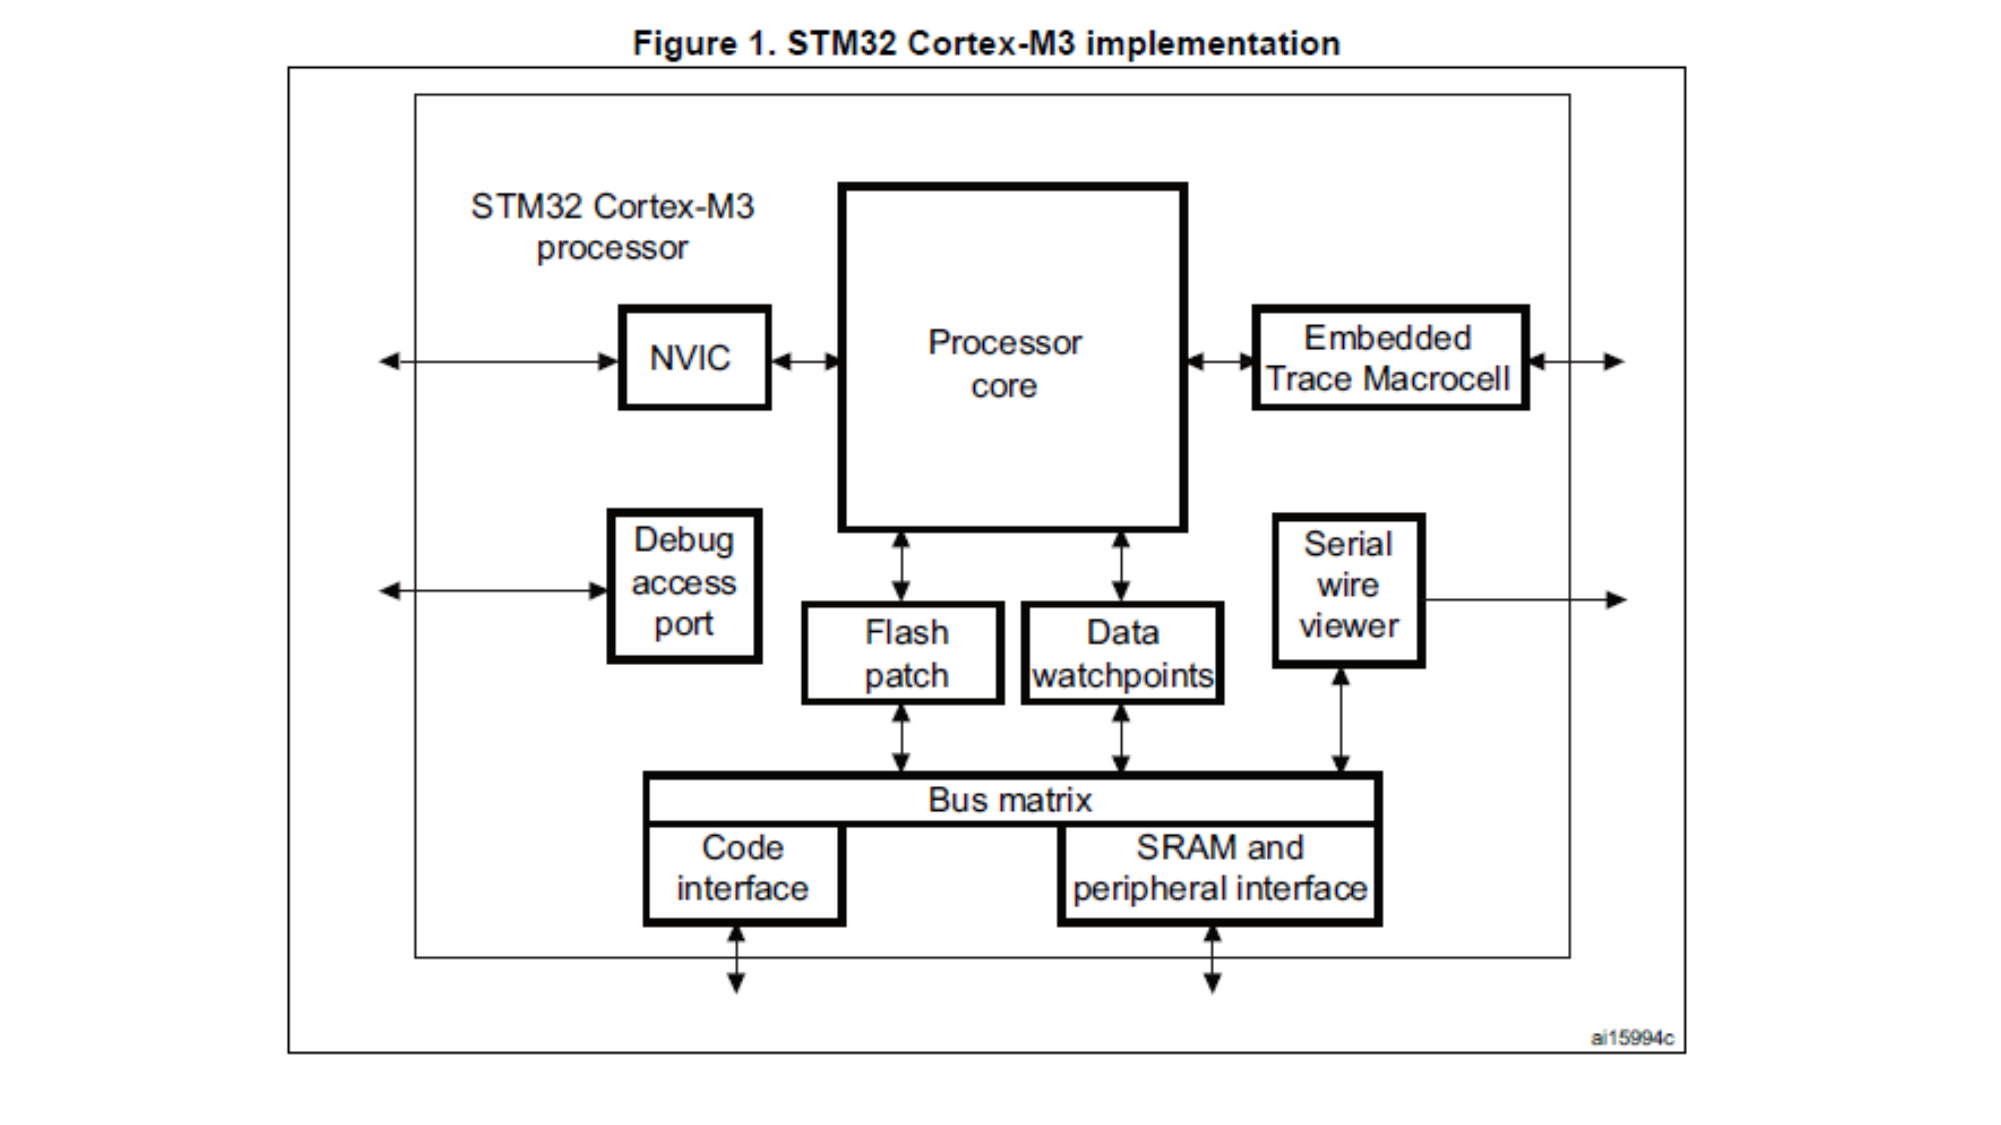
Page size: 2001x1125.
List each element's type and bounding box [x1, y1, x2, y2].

picture [270, 0, 1730, 1075]
